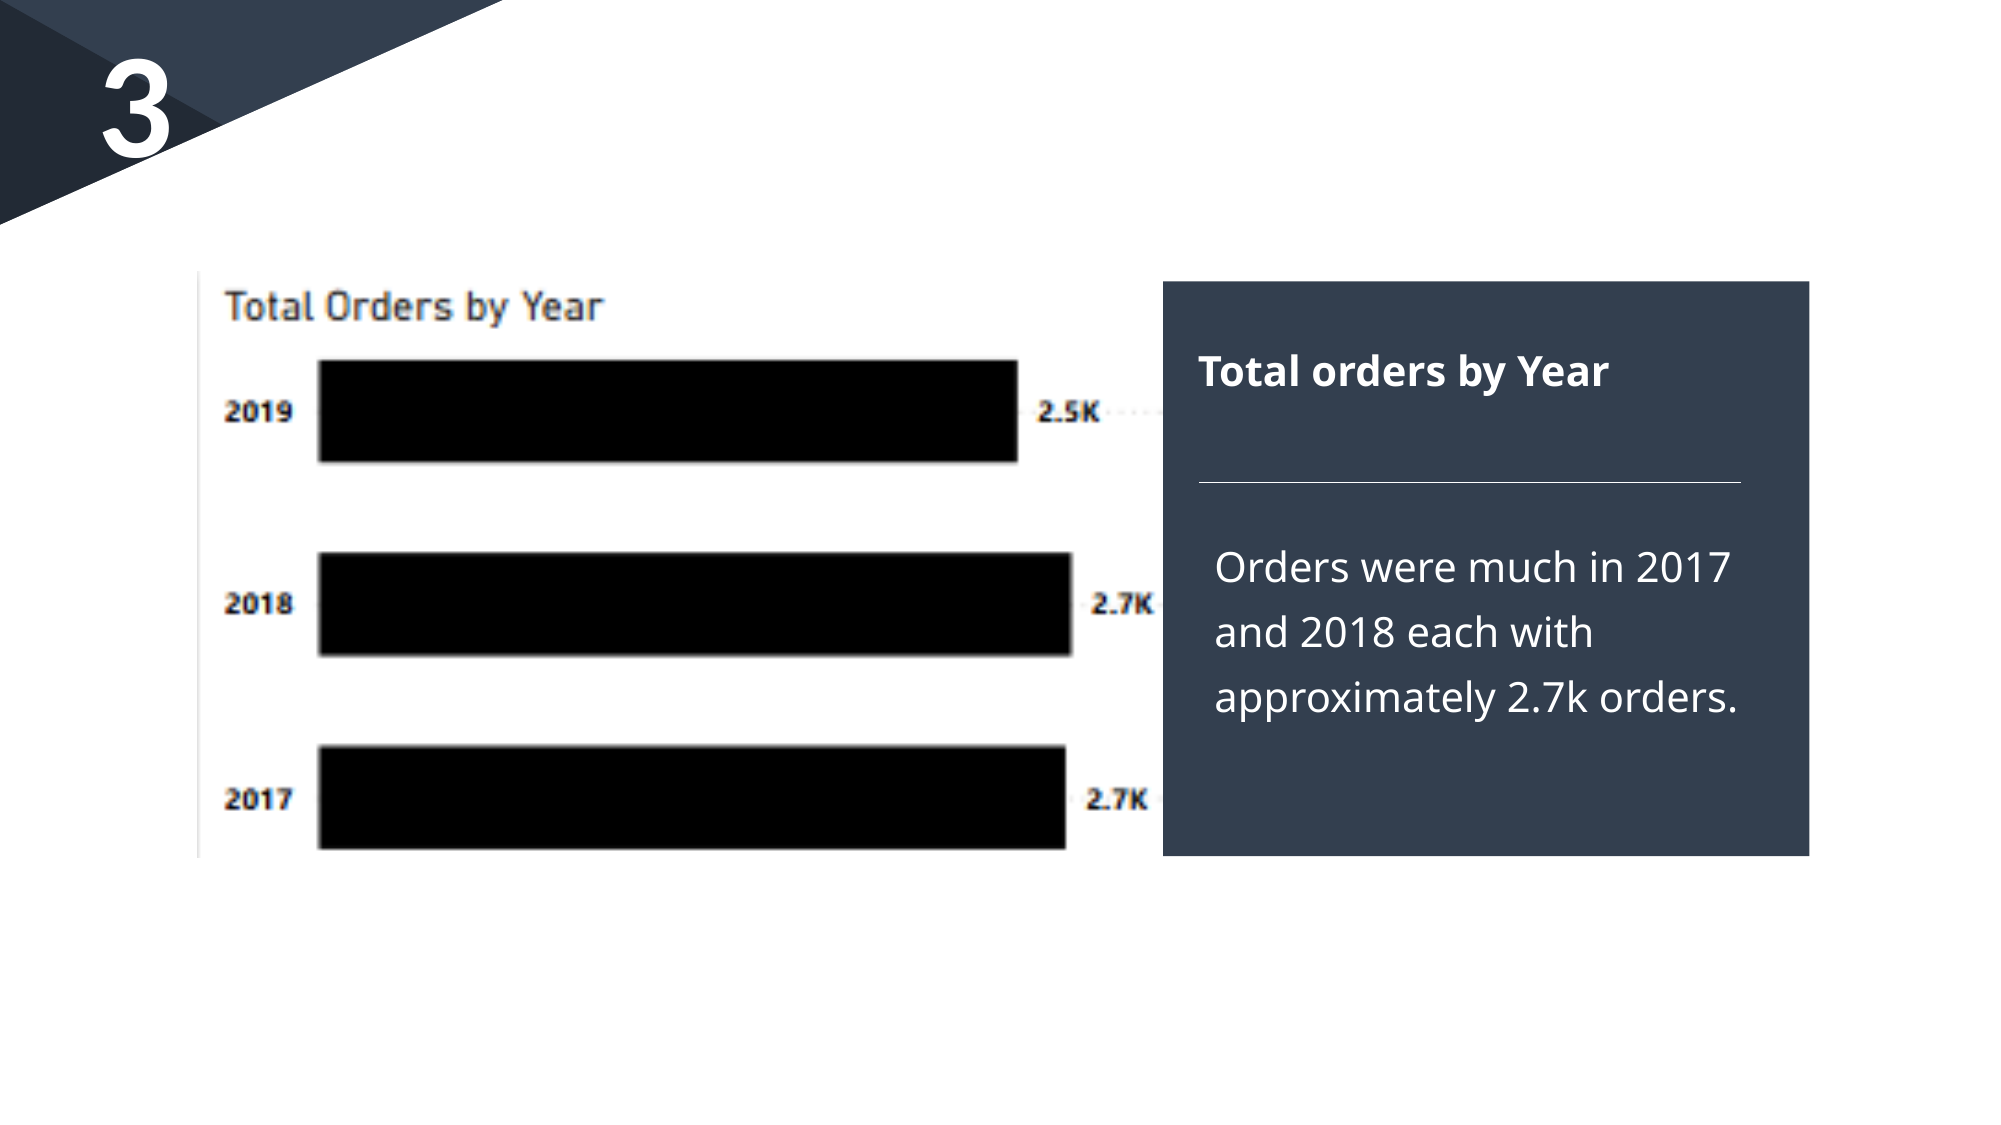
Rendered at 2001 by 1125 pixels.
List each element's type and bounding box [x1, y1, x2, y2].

picture [197, 271, 1163, 859]
text_box [0, 0, 2000, 1125]
